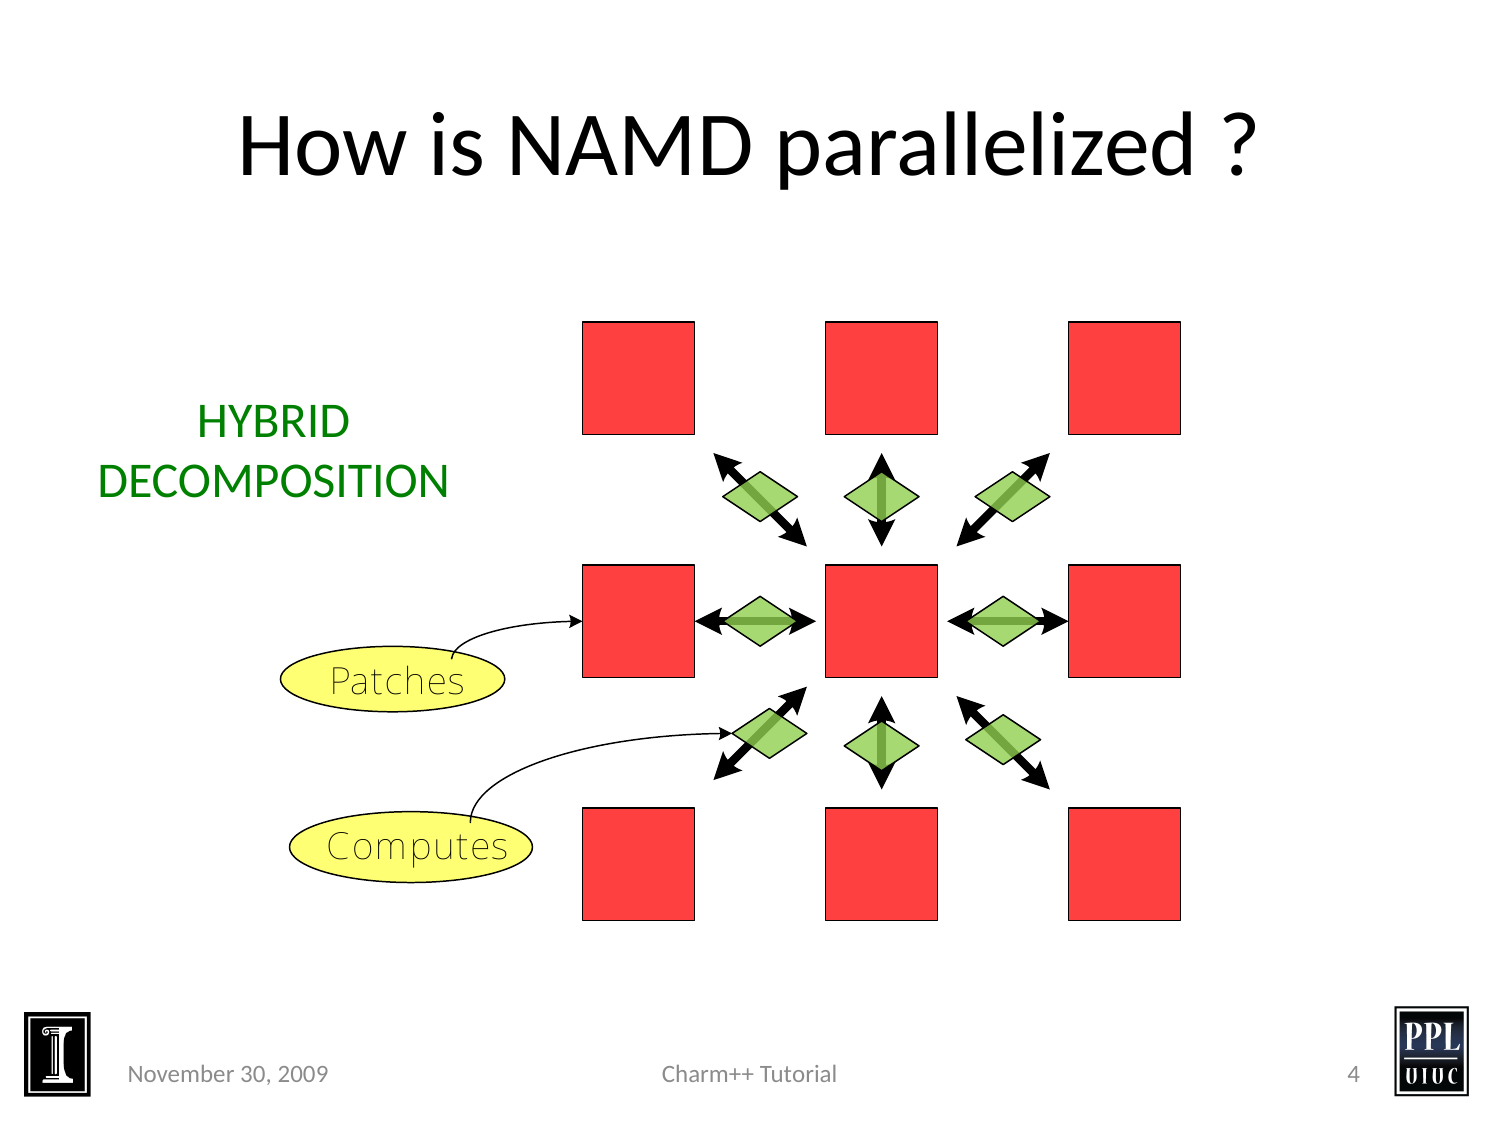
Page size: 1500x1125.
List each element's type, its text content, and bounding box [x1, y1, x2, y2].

title How is NAMD parallelized ? [75, 45, 1425, 233]
picture [1387, 999, 1475, 1102]
footer Charm++ Tutorial [512, 1042, 988, 1103]
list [224, 299, 1185, 925]
text_box HYBRID DECOMPOSITION [82, 380, 219, 515]
picture [24, 1012, 91, 1097]
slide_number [112, 1042, 425, 1103]
slide_number 4 [1074, 1042, 1375, 1103]
